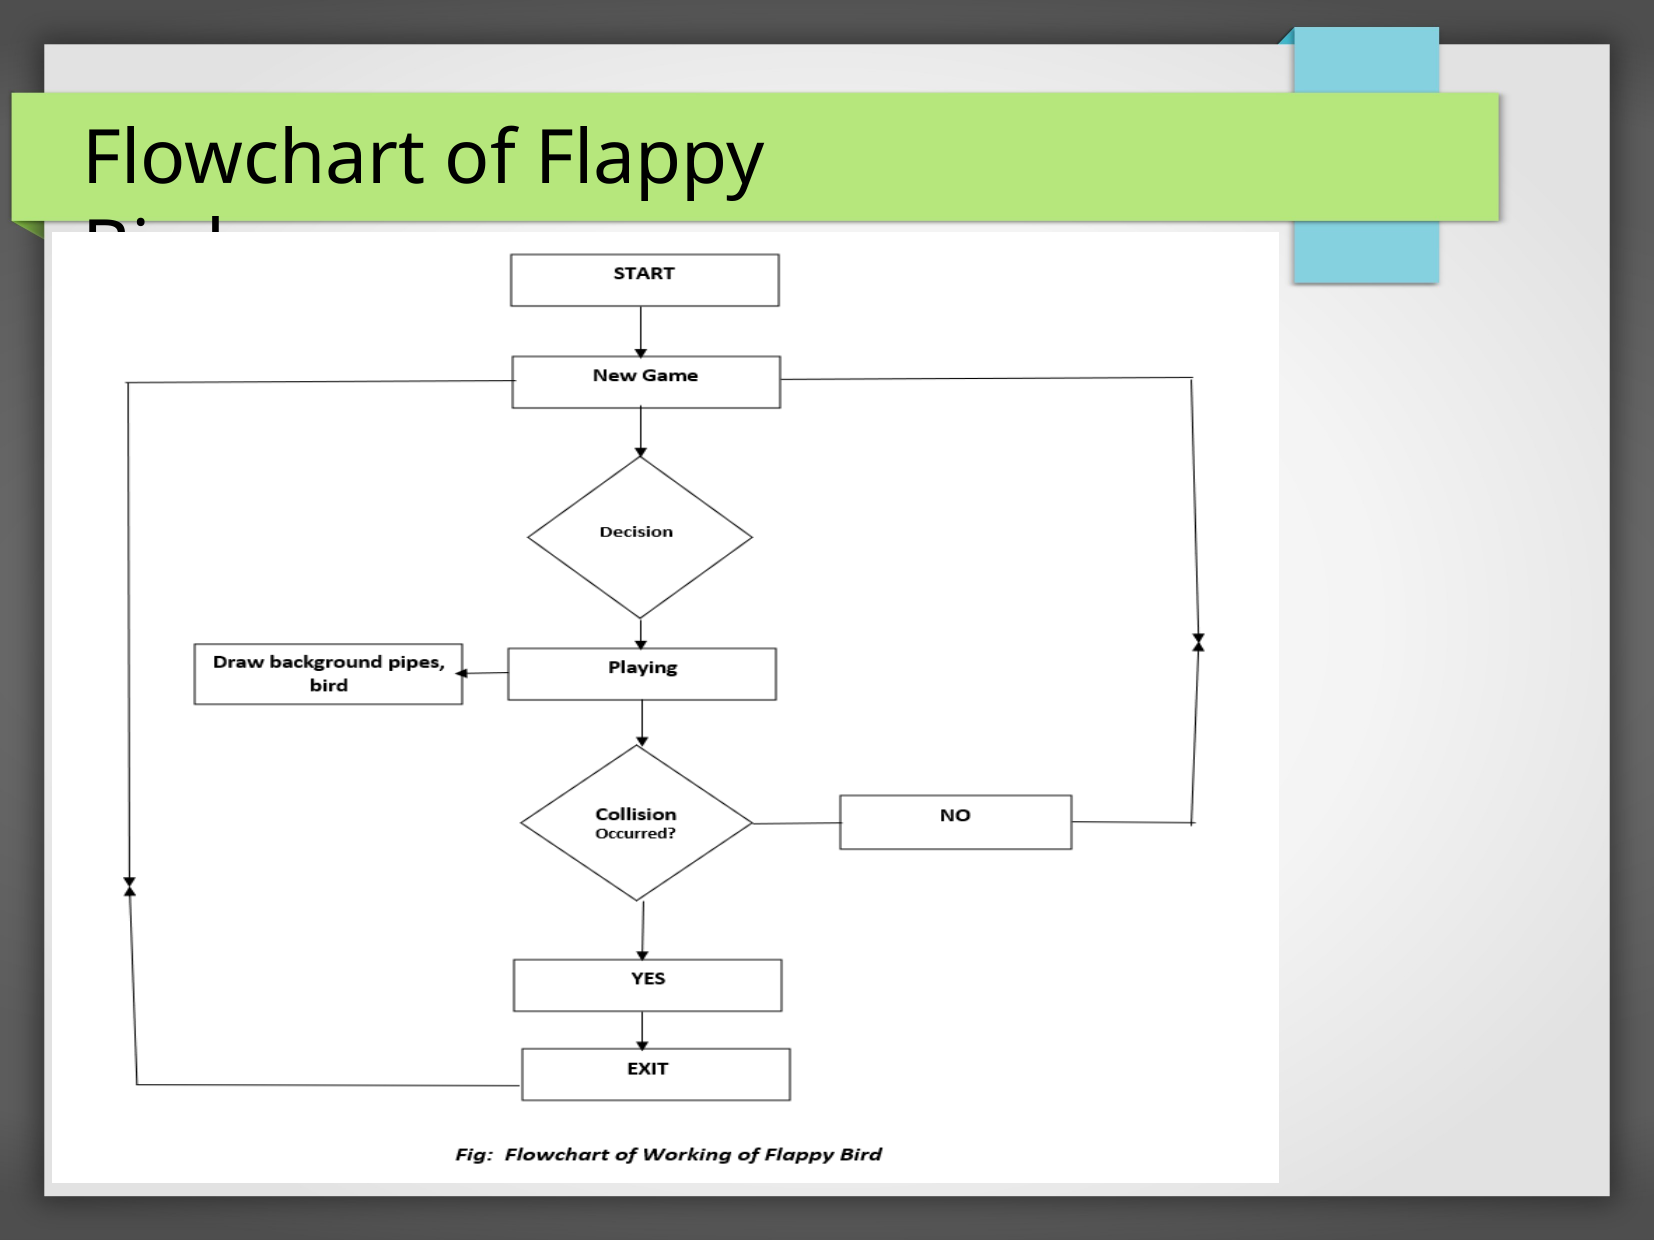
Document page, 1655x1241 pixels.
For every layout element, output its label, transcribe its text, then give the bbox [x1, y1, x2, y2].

title Flowchart of Flappy Bird [80, 106, 893, 231]
picture [0, 0, 1654, 1240]
